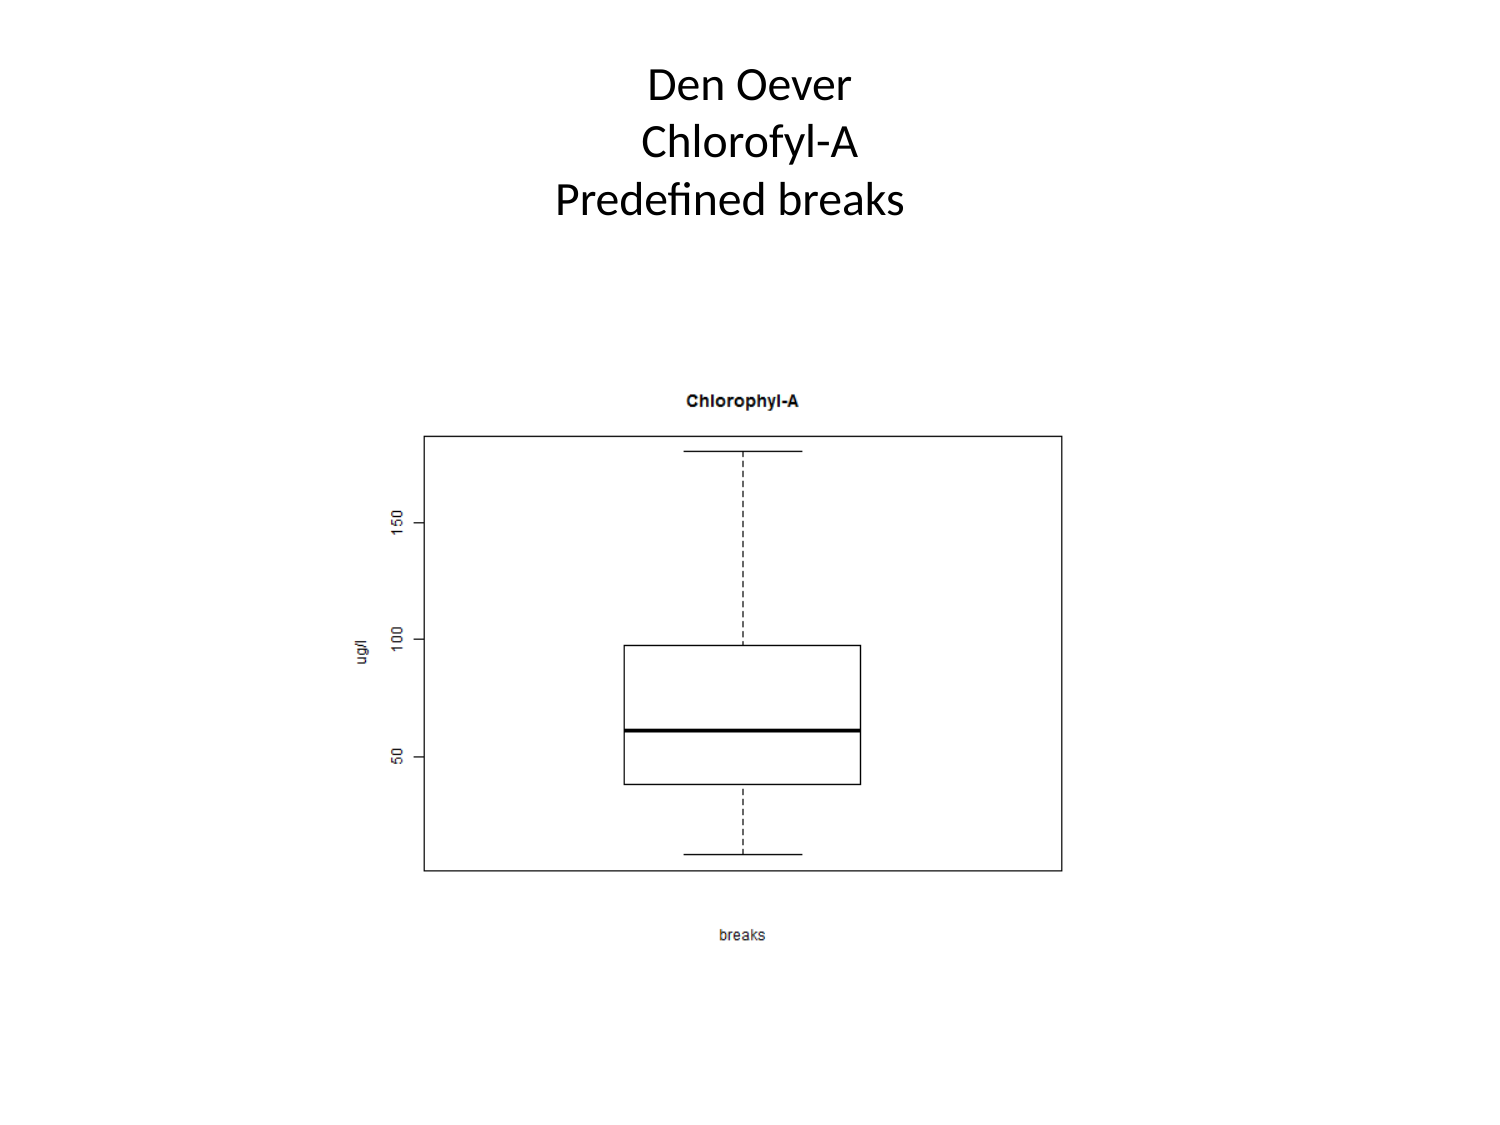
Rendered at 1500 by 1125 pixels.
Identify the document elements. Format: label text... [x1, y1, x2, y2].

picture [349, 362, 1101, 963]
title Den Oever Chlorofyl-A Predefined breaks [75, 45, 1425, 233]
